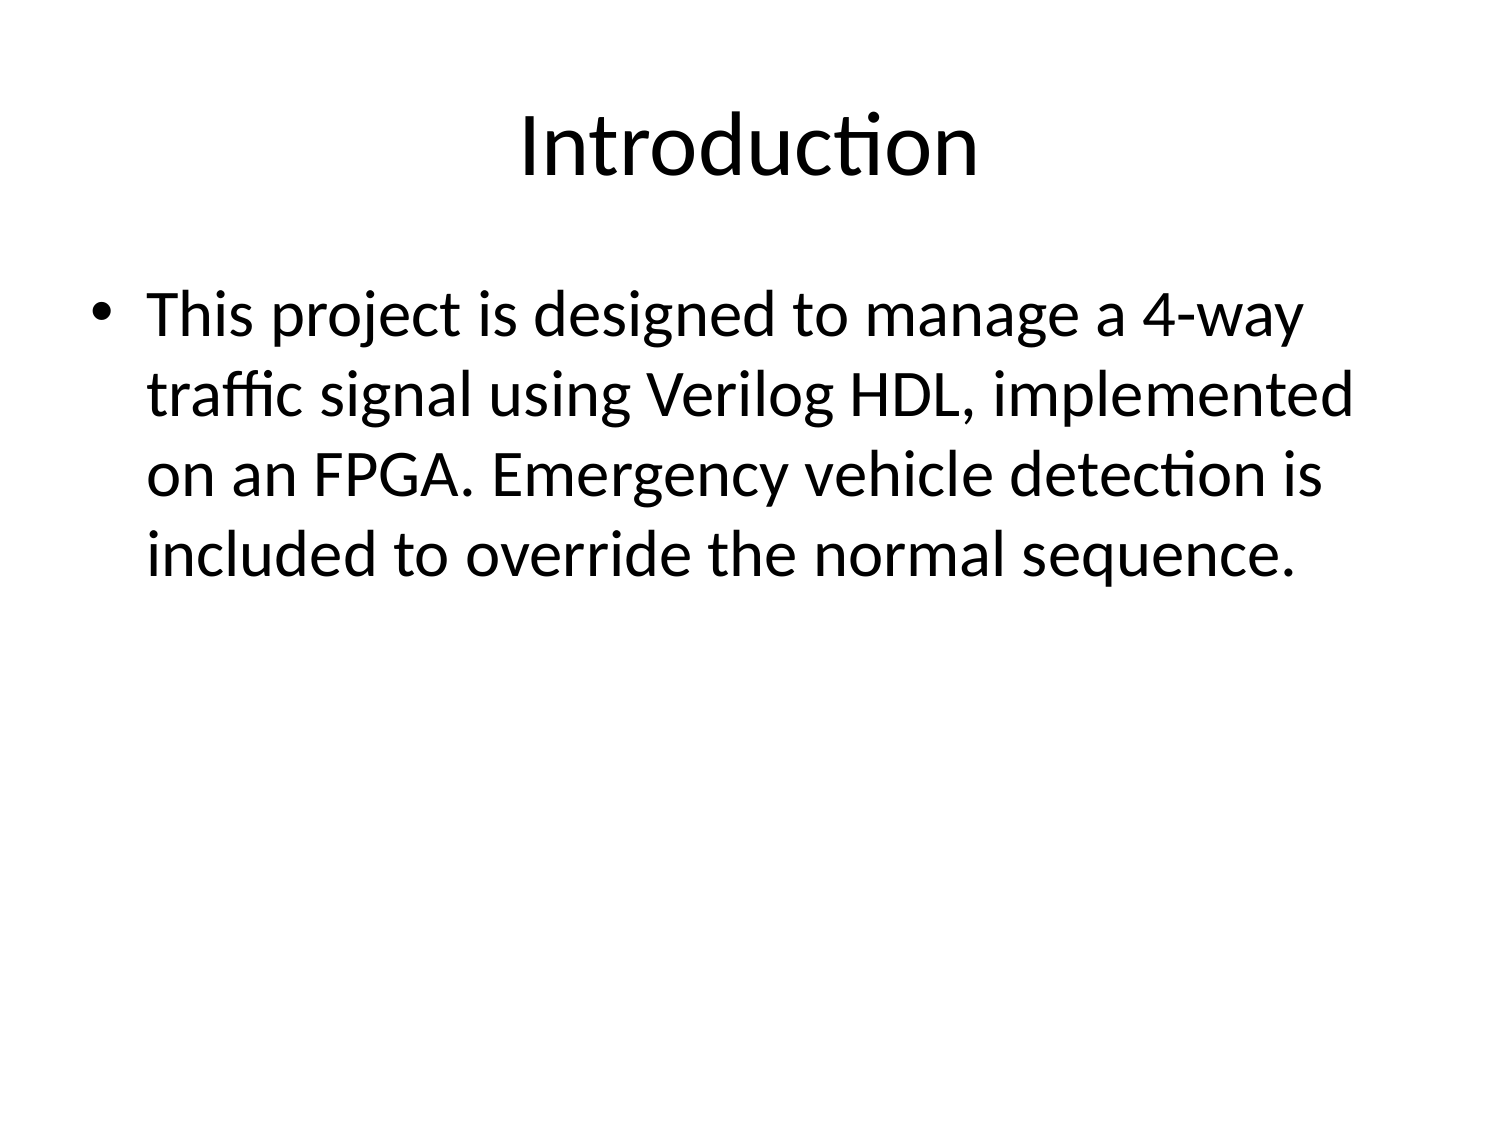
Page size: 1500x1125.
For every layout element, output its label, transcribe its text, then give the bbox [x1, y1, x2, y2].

title Introduction [75, 45, 1425, 233]
list This project is designed to manage a 4-way traffic signal using Verilog HDL, implemented on an FPGA. Emergency vehicle detection is included to override the normal sequence. [75, 262, 1425, 1005]
